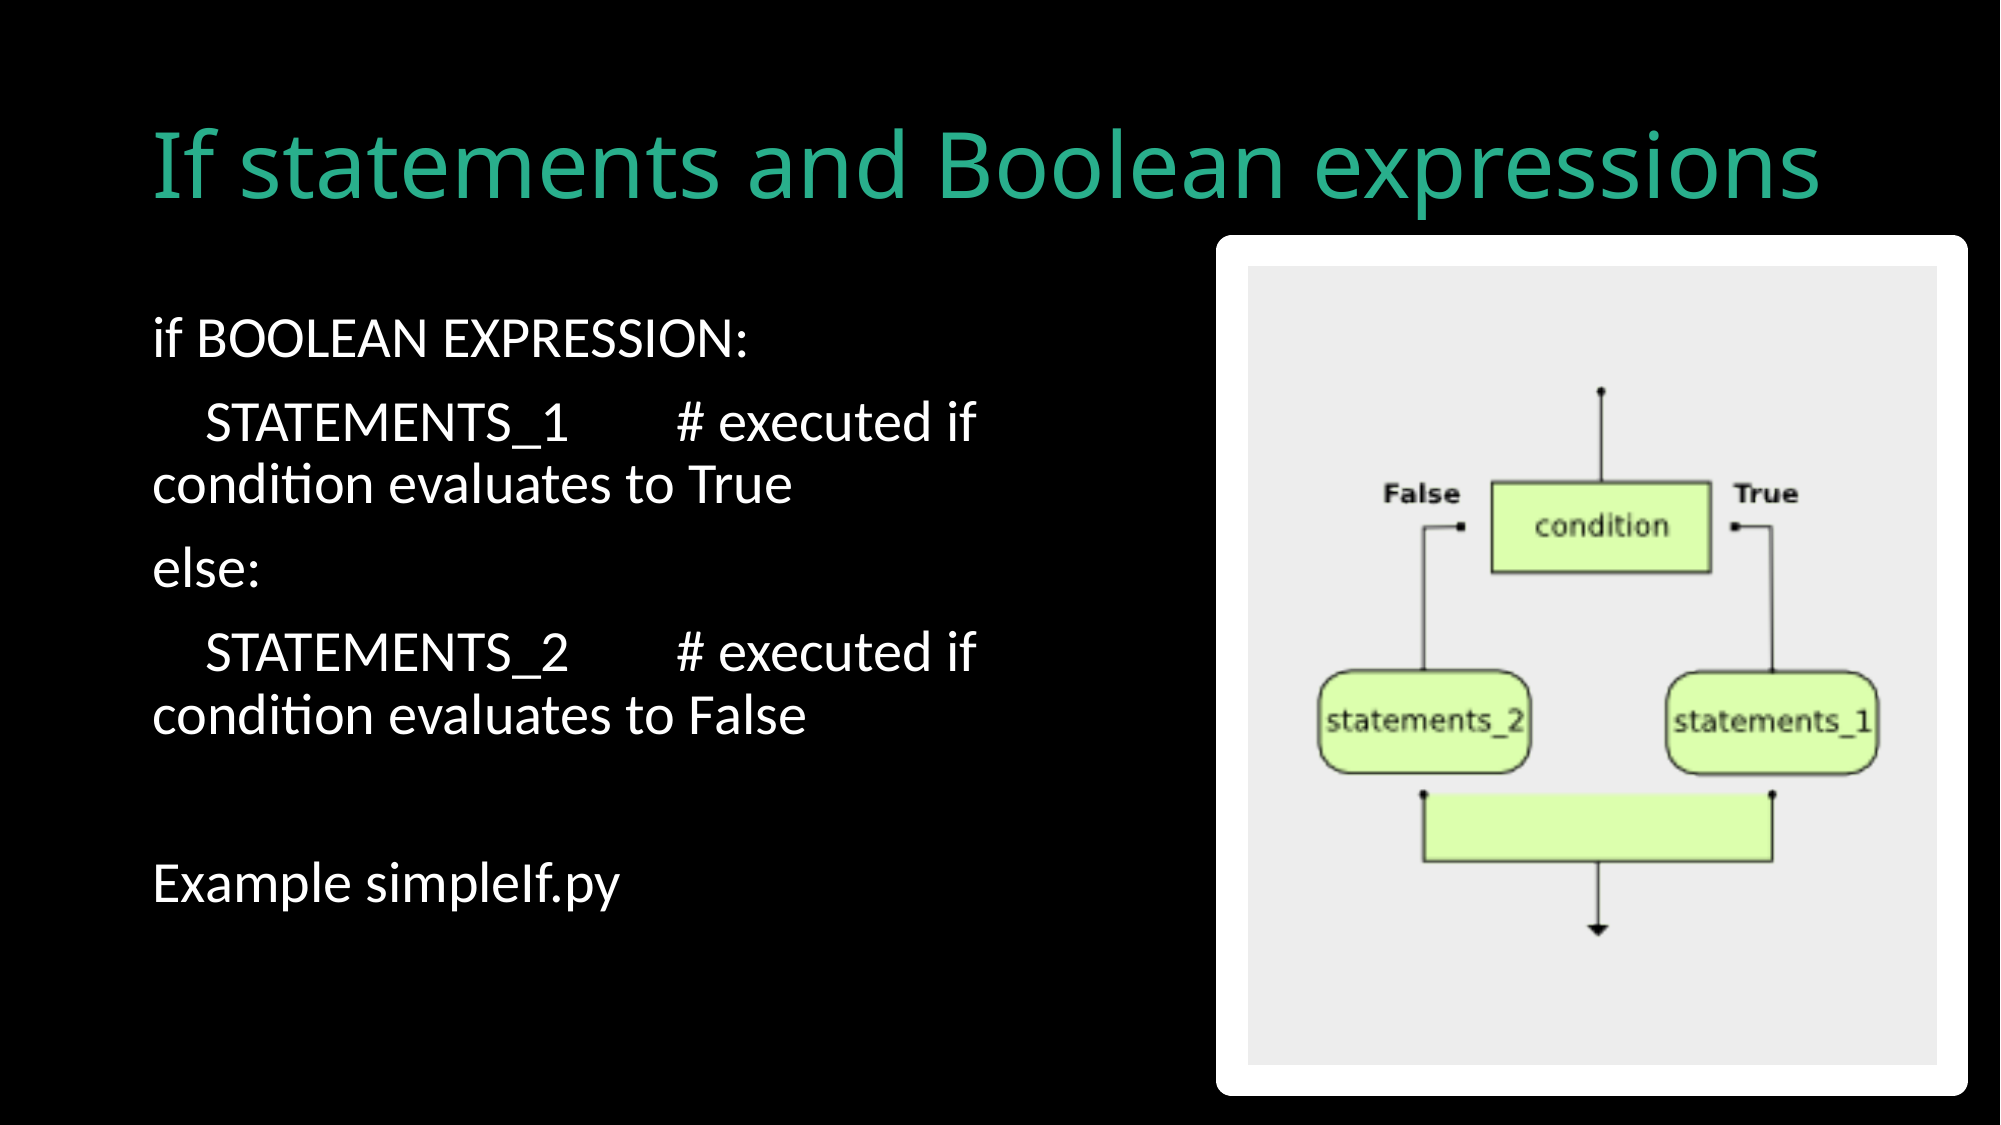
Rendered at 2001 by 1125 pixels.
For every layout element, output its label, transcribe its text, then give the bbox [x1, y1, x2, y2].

title If statements and Boolean expressions [137, 59, 1863, 278]
picture [1247, 266, 1937, 1066]
list if BOOLEAN EXPRESSION: STATEMENTS_1 # executed if condition evaluates to True else: STATEMENTS_2 # executed if condition evaluates to False Example simpleIf.py [137, 299, 1089, 1032]
